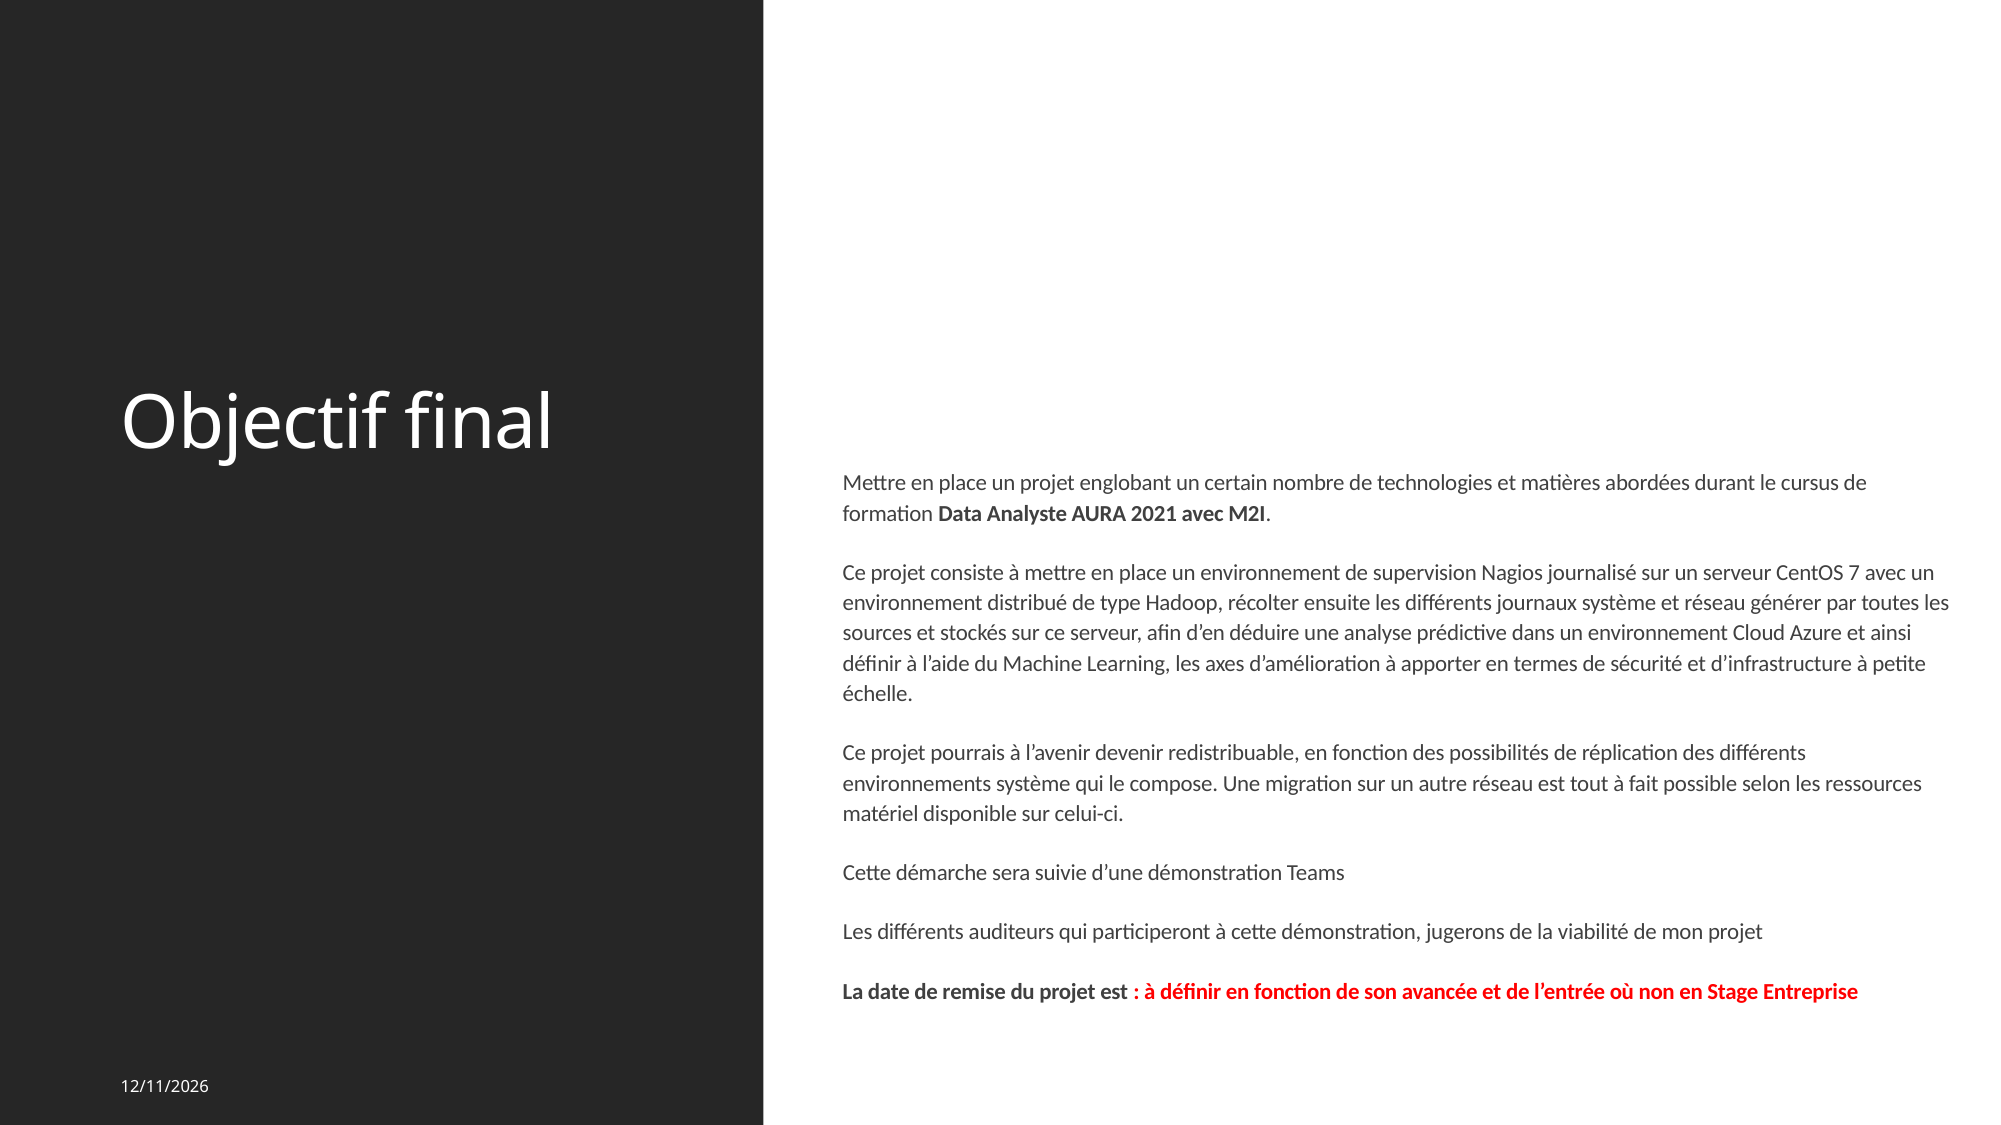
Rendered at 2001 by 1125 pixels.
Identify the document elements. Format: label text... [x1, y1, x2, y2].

title Objectif final [105, 128, 683, 473]
list Mettre en place un projet englobant un certain nombre de technologies et matières abordées durant le cursus de formation Data Analyste AURA 2021 avec M2I. Ce projet consiste à mettre en place un environnement de supervision Nagios journalisé sur un serveur CentOS 7 avec un environnement distribué de type Hadoop, récolter ensuite les différents journaux système et réseau générer par toutes les sources et stockés sur ce serveur, afin d’en déduire une analyse prédictive dans un environnement Cloud Azure et ainsi définir à l’aide du Machine Learning, les axes d’amélioration à apporter en termes de sécurité et d’infrastructure à petite échelle. Ce projet pourrais à l’avenir devenir redistribuable, en fonction des possibilités de réplication des différents environnements système qui le compose. Une migration sur un autre réseau est tout à fait possible selon les ressources matériel disponible sur celui-ci. Cette démarche sera suivie d’une démonstration Teams Les différents auditeurs qui participeront à cette démonstration, jugerons de la viabilité de mon projet La date de remise du projet est : à définir en fonction de son avancée et de l’entrée où non en Stage Entreprise [827, 457, 1960, 1088]
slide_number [105, 1057, 683, 1118]
